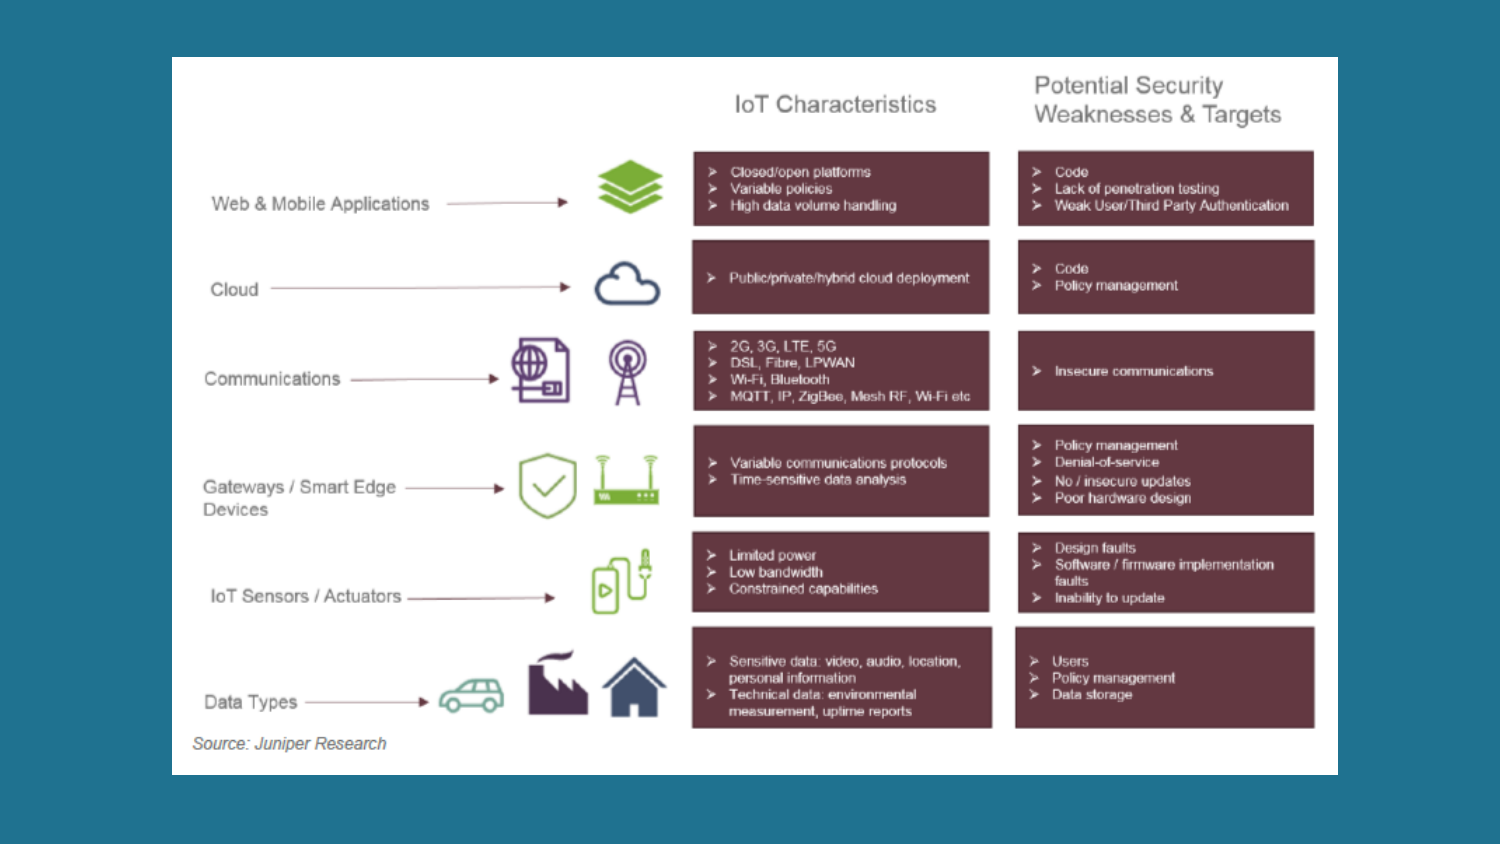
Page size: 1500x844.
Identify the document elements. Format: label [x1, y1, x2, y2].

picture [171, 57, 1338, 775]
